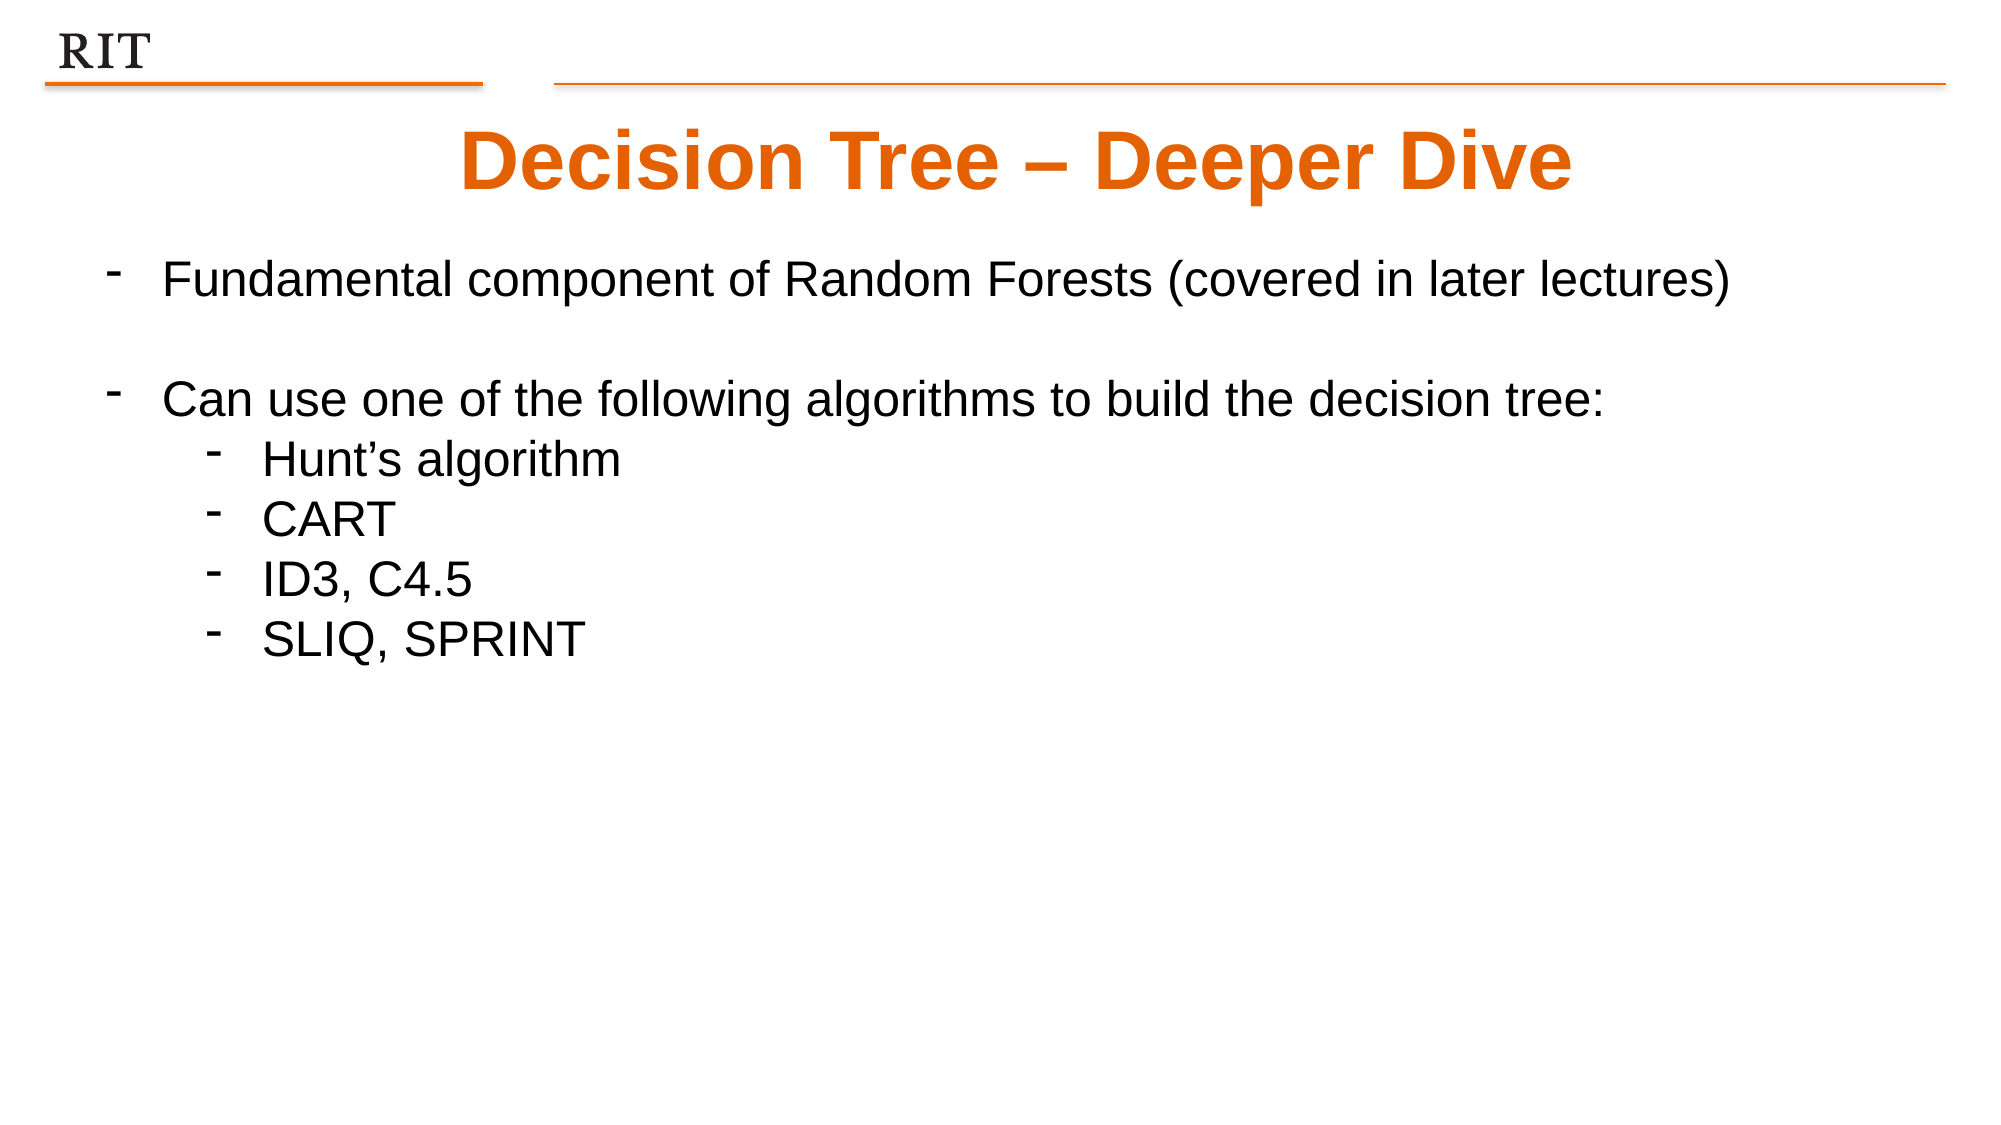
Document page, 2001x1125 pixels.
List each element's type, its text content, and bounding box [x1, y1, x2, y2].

title Decision Tree – Deeper Dive [117, 114, 1918, 198]
text_box Fundamental component of Random Forests (covered in later lectures) Can use one of the following algorithms to build the decision tree: Hunt’s algorithm CART ID3, C4.5 SLIQ, SPRINT [85, 226, 1936, 1069]
